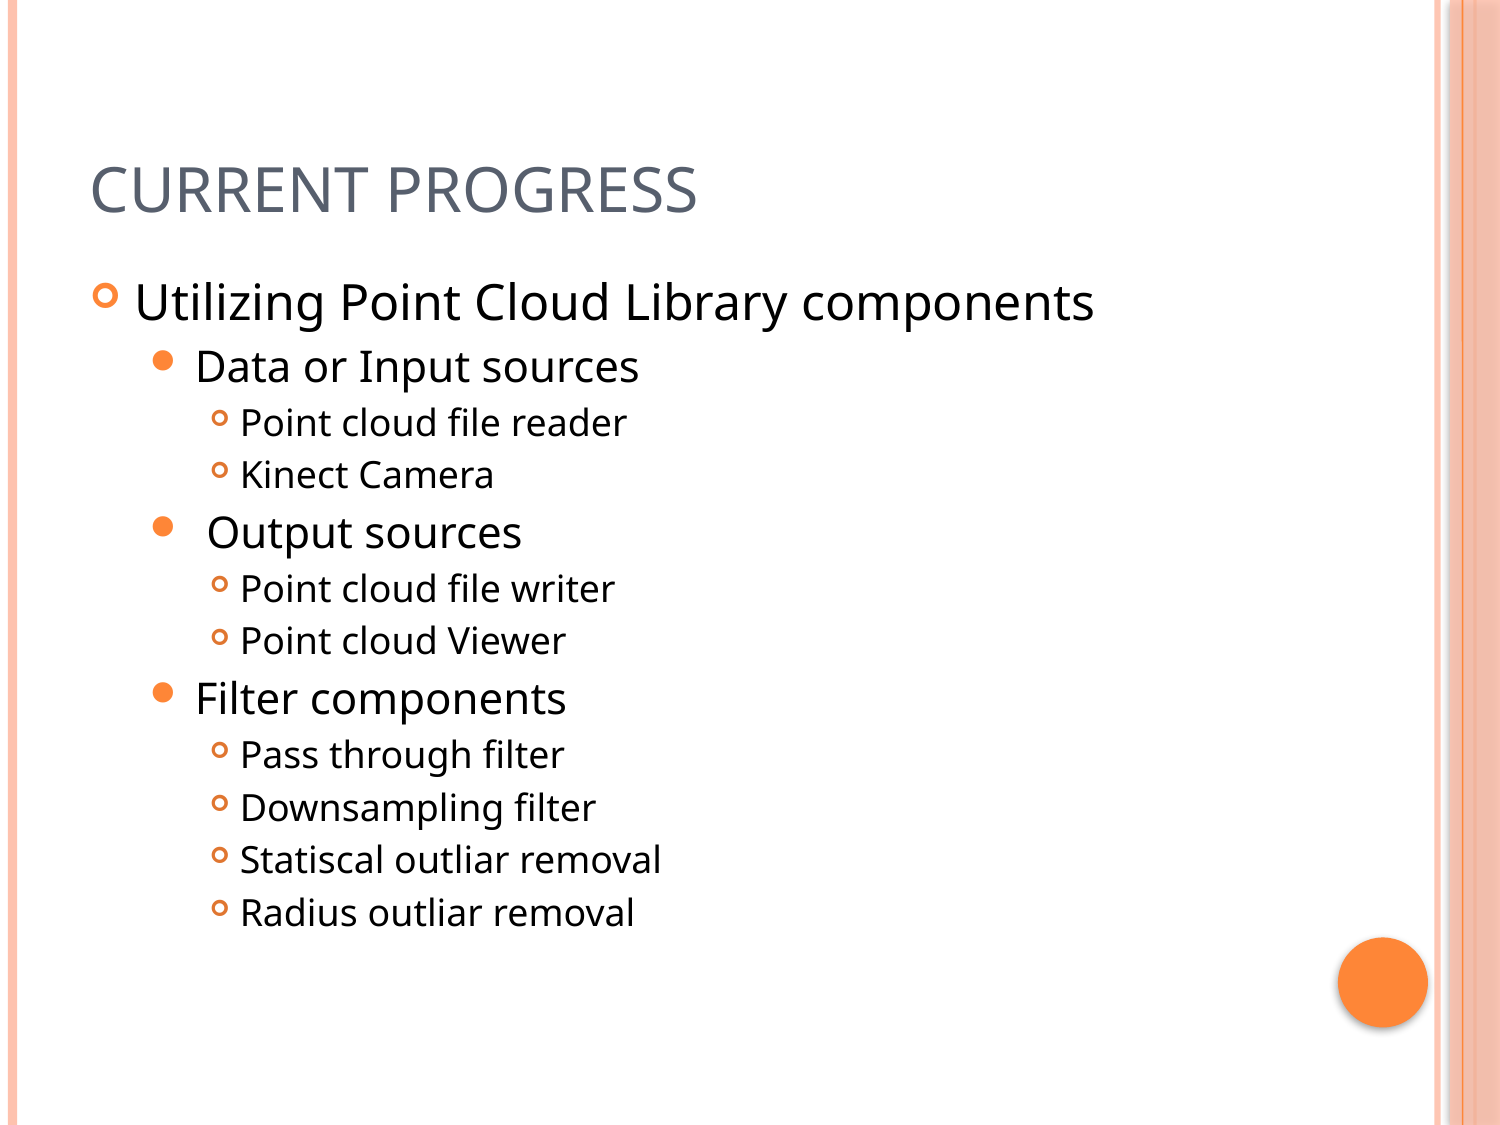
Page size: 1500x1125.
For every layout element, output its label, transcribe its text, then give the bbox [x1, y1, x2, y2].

list Utilizing Point Cloud Library components Data or Input sources Point cloud file reader Kinect Camera Output sources Point cloud file writer Point cloud Viewer Filter components Pass through filter Downsampling filter Statiscal outliar removal Radius outliar removal [75, 262, 1300, 1062]
title Current Progress [75, 45, 1300, 233]
